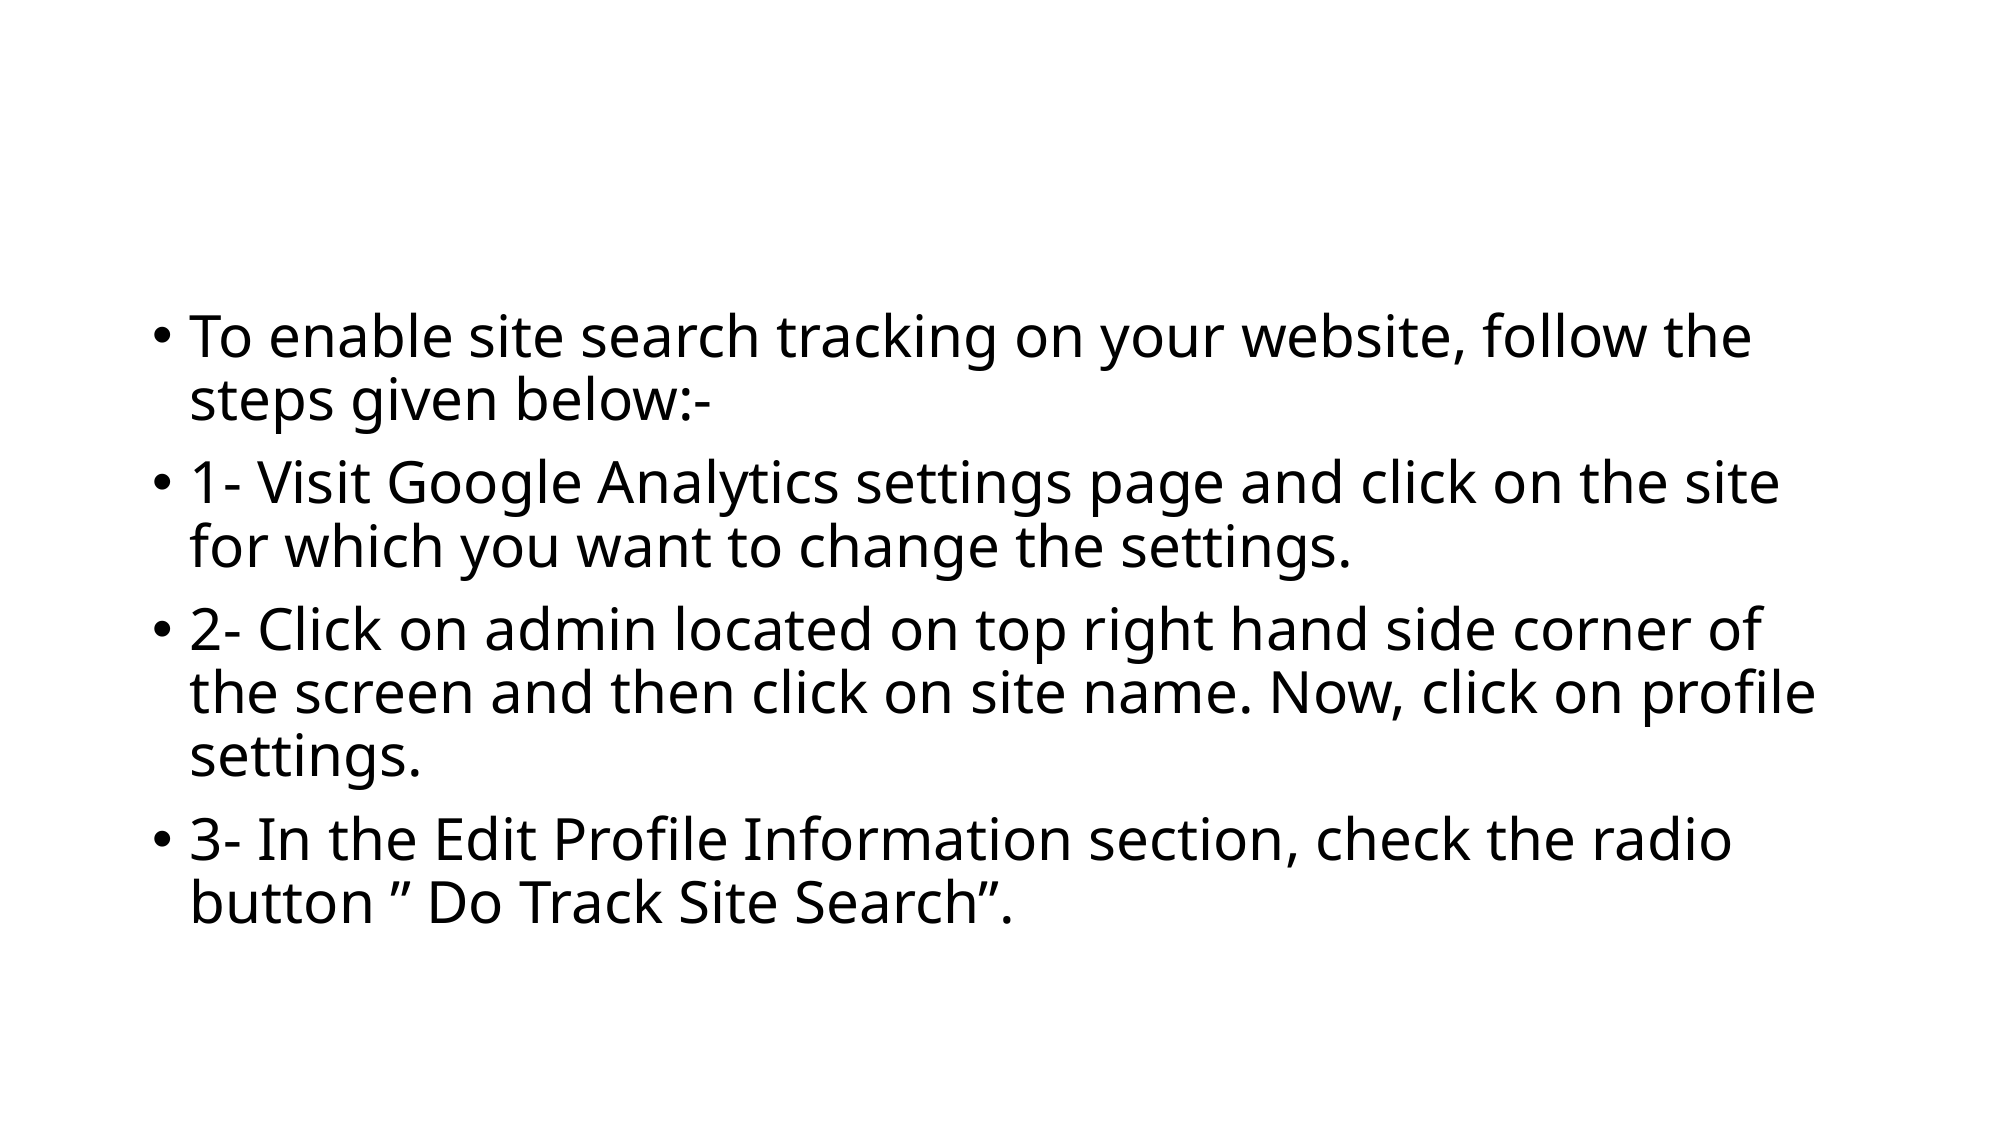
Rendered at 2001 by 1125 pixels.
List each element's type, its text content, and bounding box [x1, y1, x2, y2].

list To enable site search tracking on your website, follow the steps given below:- 1- Visit Google Analytics settings page and click on the site for which you want to change the settings. 2- Click on admin located on top right hand side corner of the screen and then click on site name. Now, click on profile settings. 3- In the Edit Profile Information section, check the radio button ” Do Track Site Search”. [137, 299, 1863, 1014]
